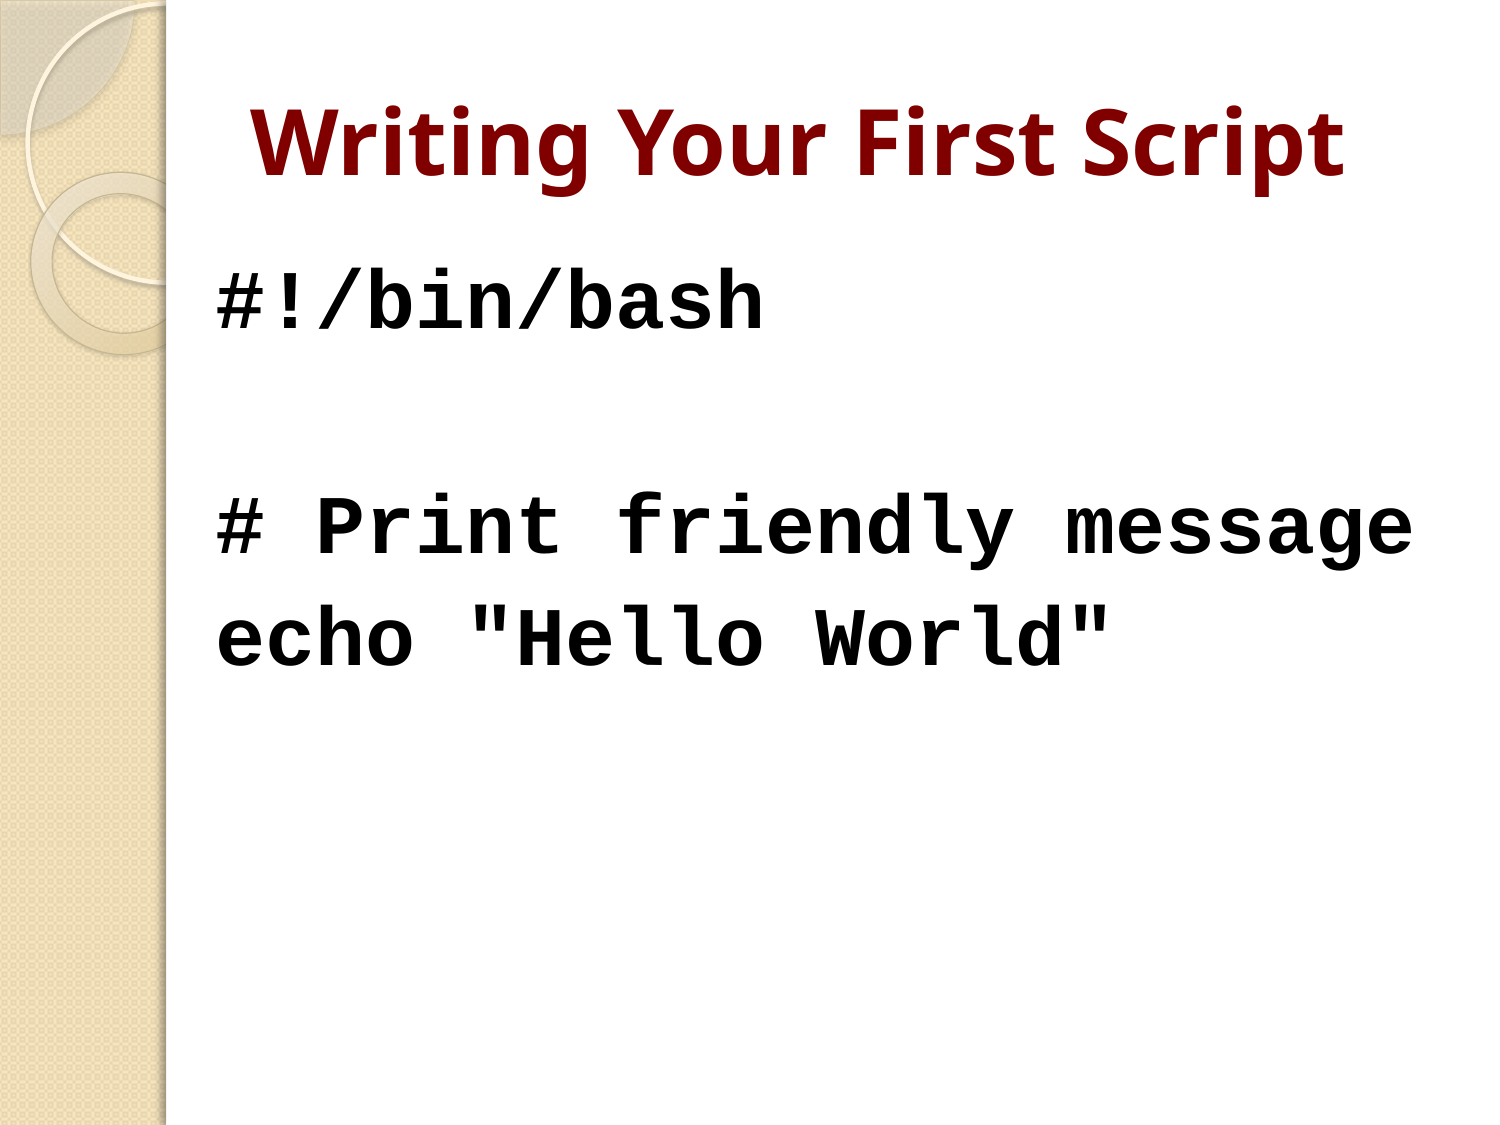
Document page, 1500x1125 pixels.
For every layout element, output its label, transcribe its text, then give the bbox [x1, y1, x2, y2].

list #!/bin/bash # Print friendly message echo "Hello World" [187, 237, 1466, 1075]
title Writing Your First Script [235, 45, 1466, 233]
